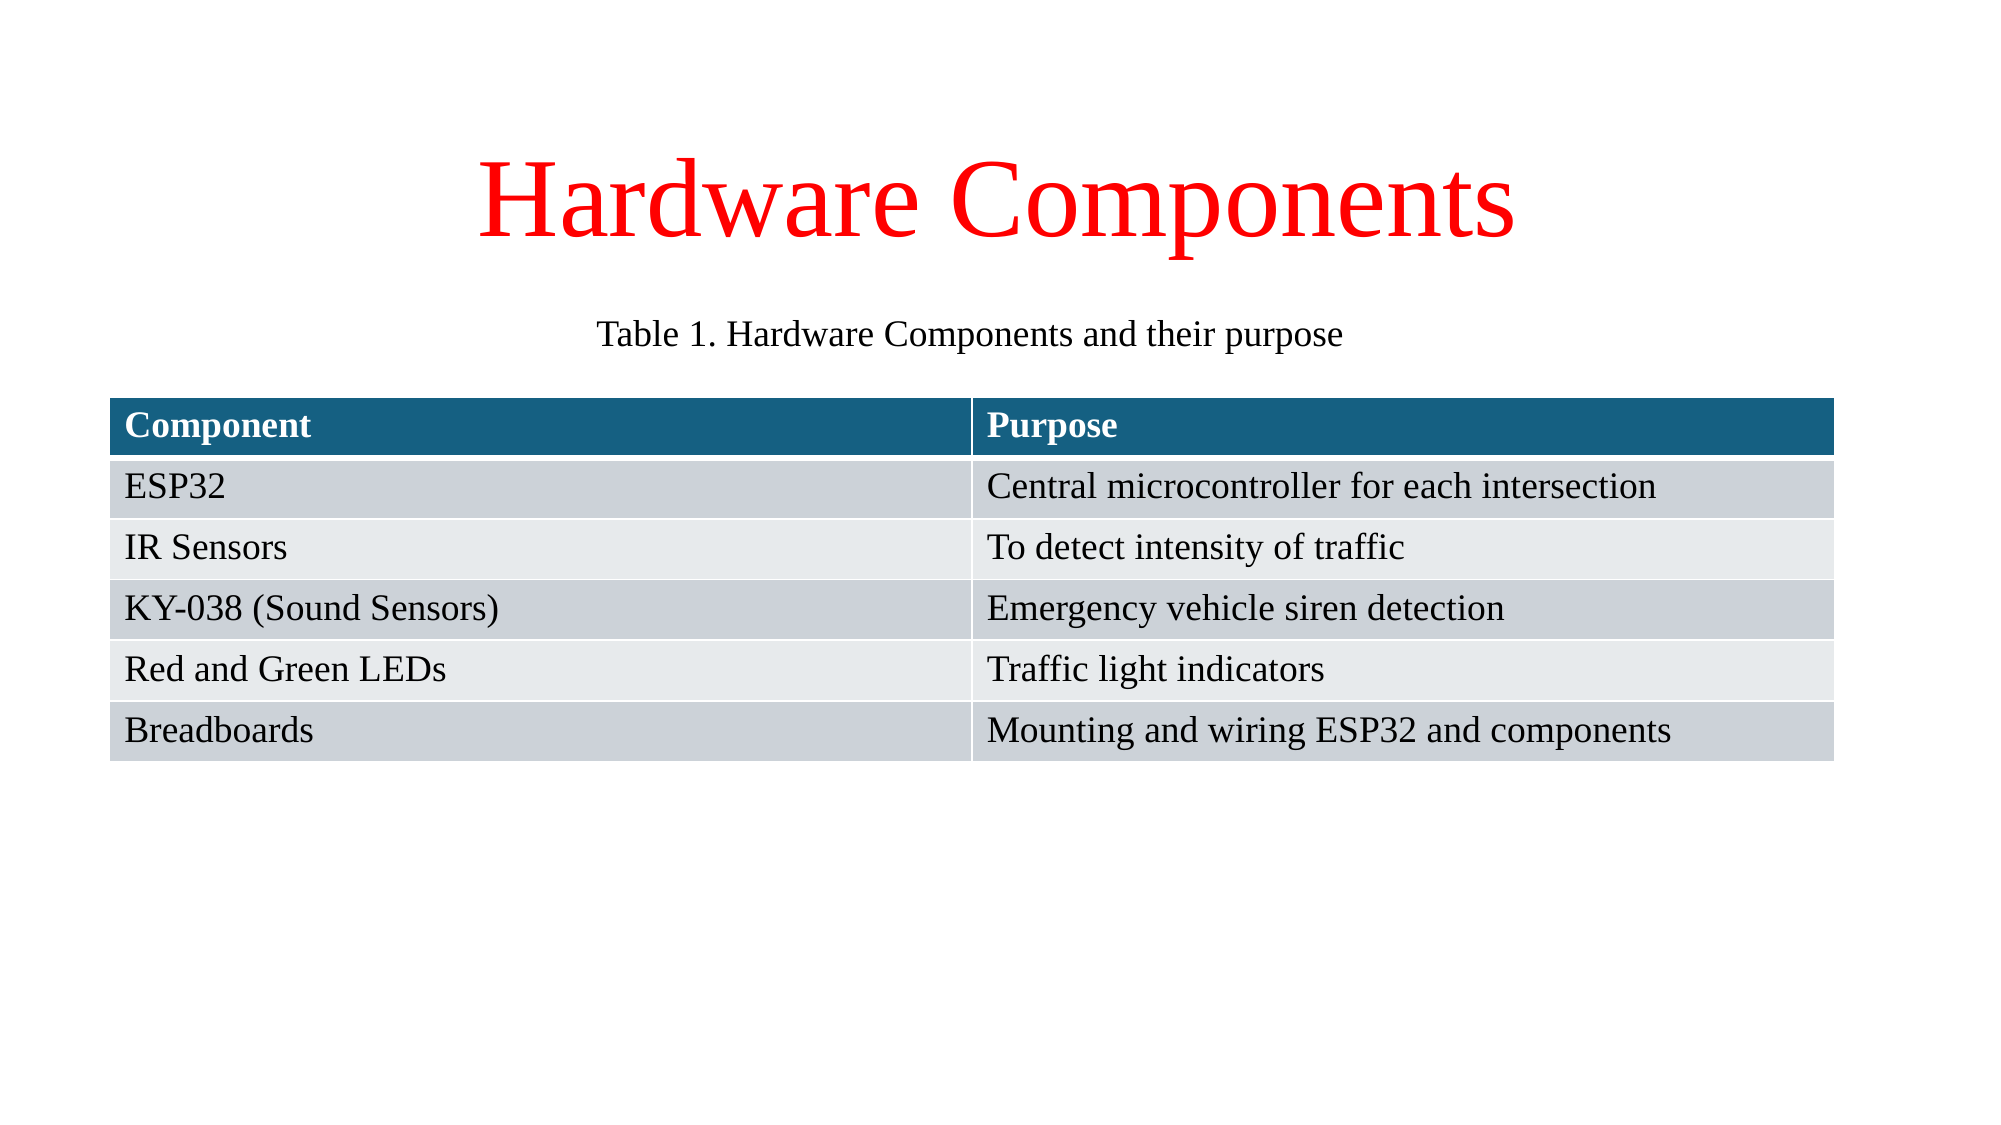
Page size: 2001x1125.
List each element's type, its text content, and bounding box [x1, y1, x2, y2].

text_box Table 1. Hardware Components and their purpose [106, 301, 1835, 362]
table_cell Mounting and wiring ESP32 and components [973, 702, 1834, 761]
table_cell Traffic light indicators [973, 641, 1834, 700]
table_cell Central microcontroller for each intersection [973, 461, 1834, 518]
table_cell Red and Green LEDs [110, 641, 971, 700]
table_cell To detect intensity of traffic [973, 520, 1834, 579]
table_cell IR Sensors [110, 520, 971, 579]
text_box Hardware Components [463, 116, 1534, 267]
table_cell KY-038 (Sound Sensors) [110, 580, 971, 639]
table_cell Breadboards [110, 702, 971, 761]
table_cell Emergency vehicle siren detection [973, 580, 1834, 639]
table_cell ESP32 [110, 461, 971, 518]
table_header Purpose [973, 398, 1834, 455]
table_header Component [110, 398, 971, 455]
